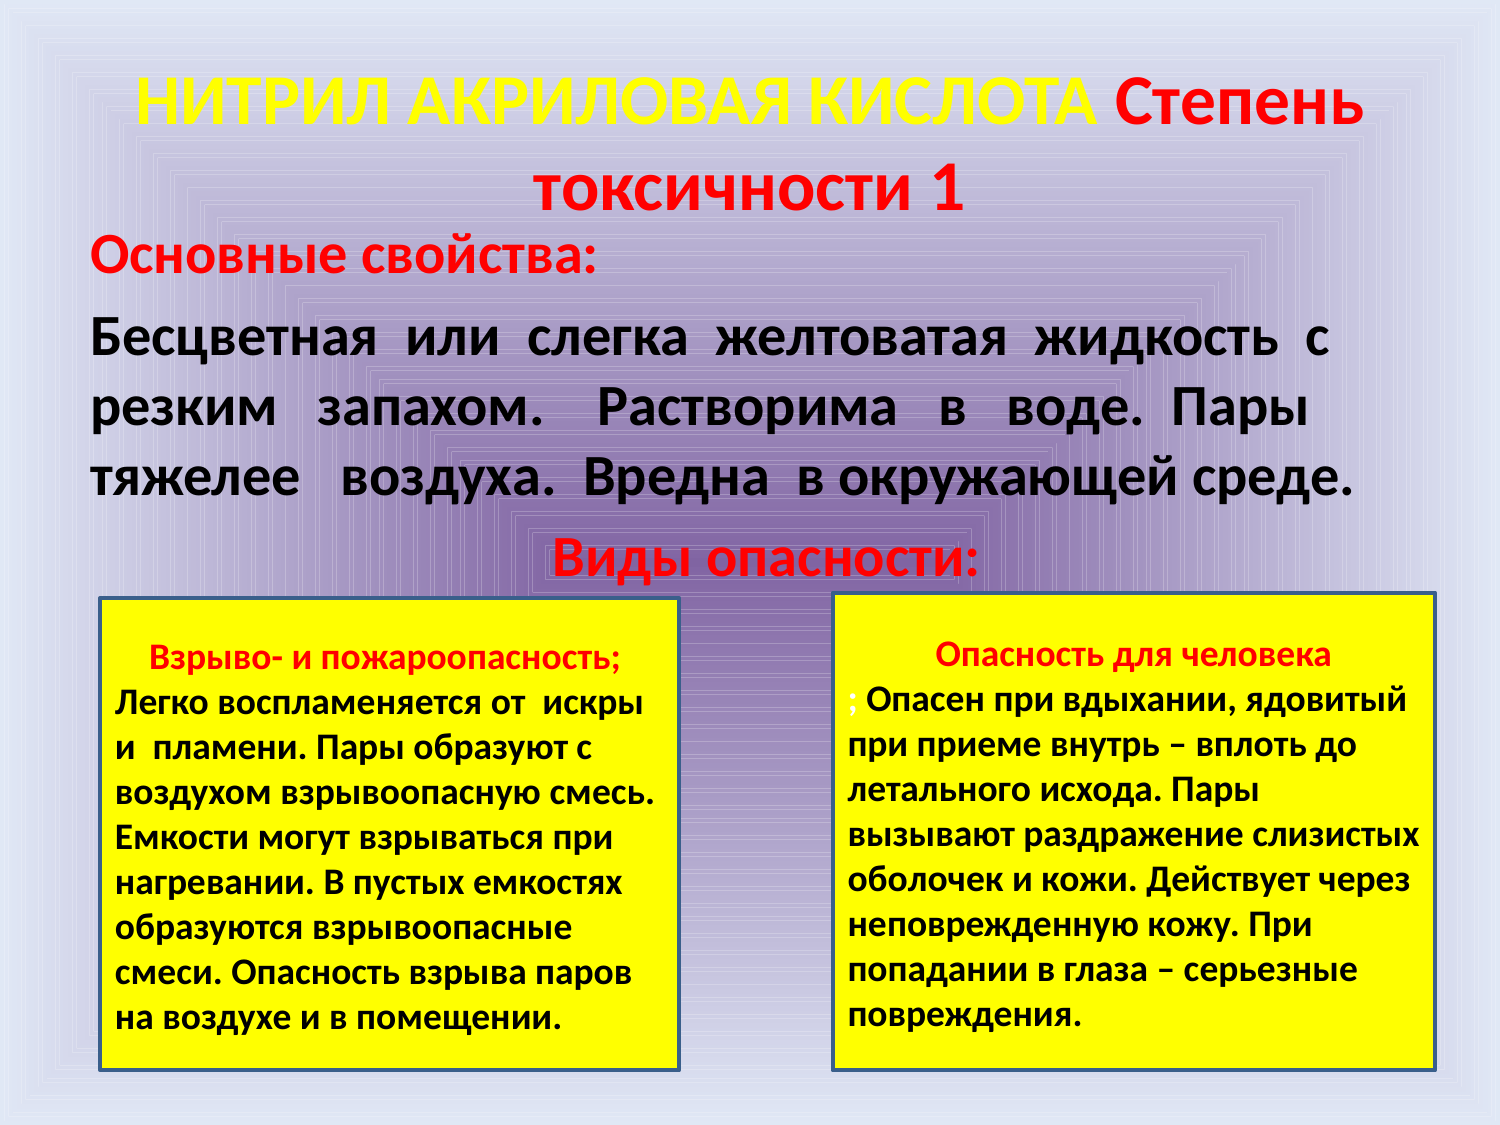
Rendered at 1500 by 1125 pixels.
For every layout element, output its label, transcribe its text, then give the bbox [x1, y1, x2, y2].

text_box Взрыво- и пожароопасность; Легко воспламеняется от искры и пламени. Пары образуют с воздухом взрывоопасную смесь. Емкости могут взрываться при нагревании. В пустых емкостях образуются взрывоопасные смеси. Опасность взрыва паров на воздухе и в помещении. [98, 596, 681, 1072]
title НИТРИЛ АКРИЛОВАЯ КИСЛОТА Степень токсичности 1 [75, 45, 1425, 208]
text_box Опасность для человека ; Опасен при вдыхании, ядовитый при приеме внутрь – вплоть до летального исхода. Пары вызывают раздражение слизистых оболочек и кожи. Действует через неповрежденную кожу. При попадании в глаза – серьезные повреждения. [831, 591, 1437, 1072]
list Основные свойства: Бесцветная или слегка желтоватая жидкость с резким запахом. Растворима в воде. Пары тяжелее воздуха. Вредна в окружающей среде. Виды опасности: [75, 208, 1459, 1094]
